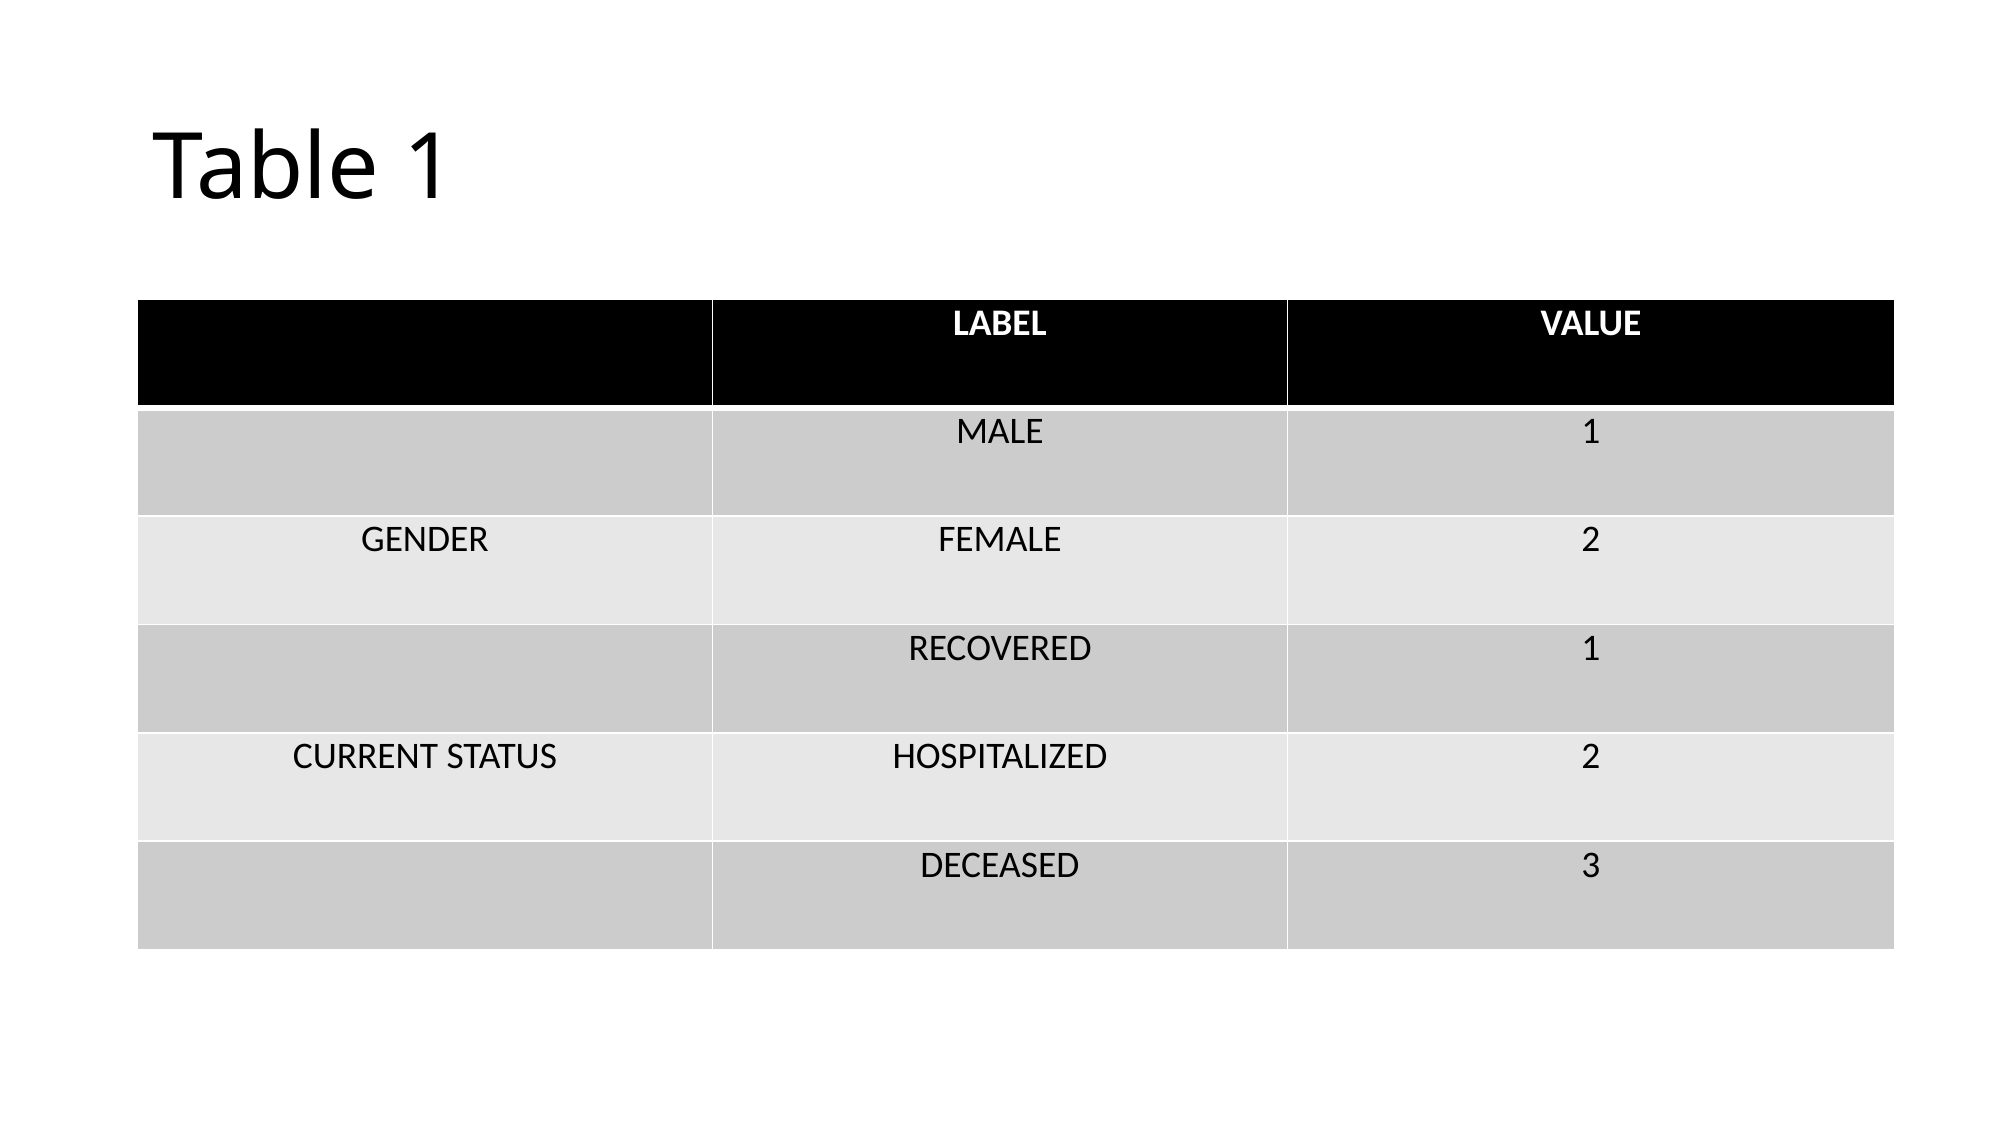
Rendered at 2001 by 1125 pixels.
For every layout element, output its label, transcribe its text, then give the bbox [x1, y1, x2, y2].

table_cell HOSPITALIZED [713, 734, 1287, 840]
title Table 1 [137, 59, 1863, 278]
table_cell CURRENT STATUS [138, 734, 712, 840]
table_cell DECEASED [713, 842, 1287, 949]
table_cell RECOVERED [713, 625, 1287, 732]
table_cell 2 [1288, 517, 1894, 624]
table_cell 2 [1288, 734, 1894, 840]
table_cell 1 [1288, 411, 1894, 515]
table_cell [138, 411, 712, 515]
table_cell 3 [1288, 842, 1894, 949]
table_cell FEMALE [713, 517, 1287, 624]
table_cell [138, 625, 712, 732]
table_cell [138, 842, 712, 949]
table_header [138, 300, 712, 405]
table_header VALUE [1288, 300, 1894, 405]
table_cell MALE [713, 411, 1287, 515]
table_cell 1 [1288, 625, 1894, 732]
table_cell GENDER [138, 517, 712, 624]
table_header LABEL [713, 300, 1287, 405]
